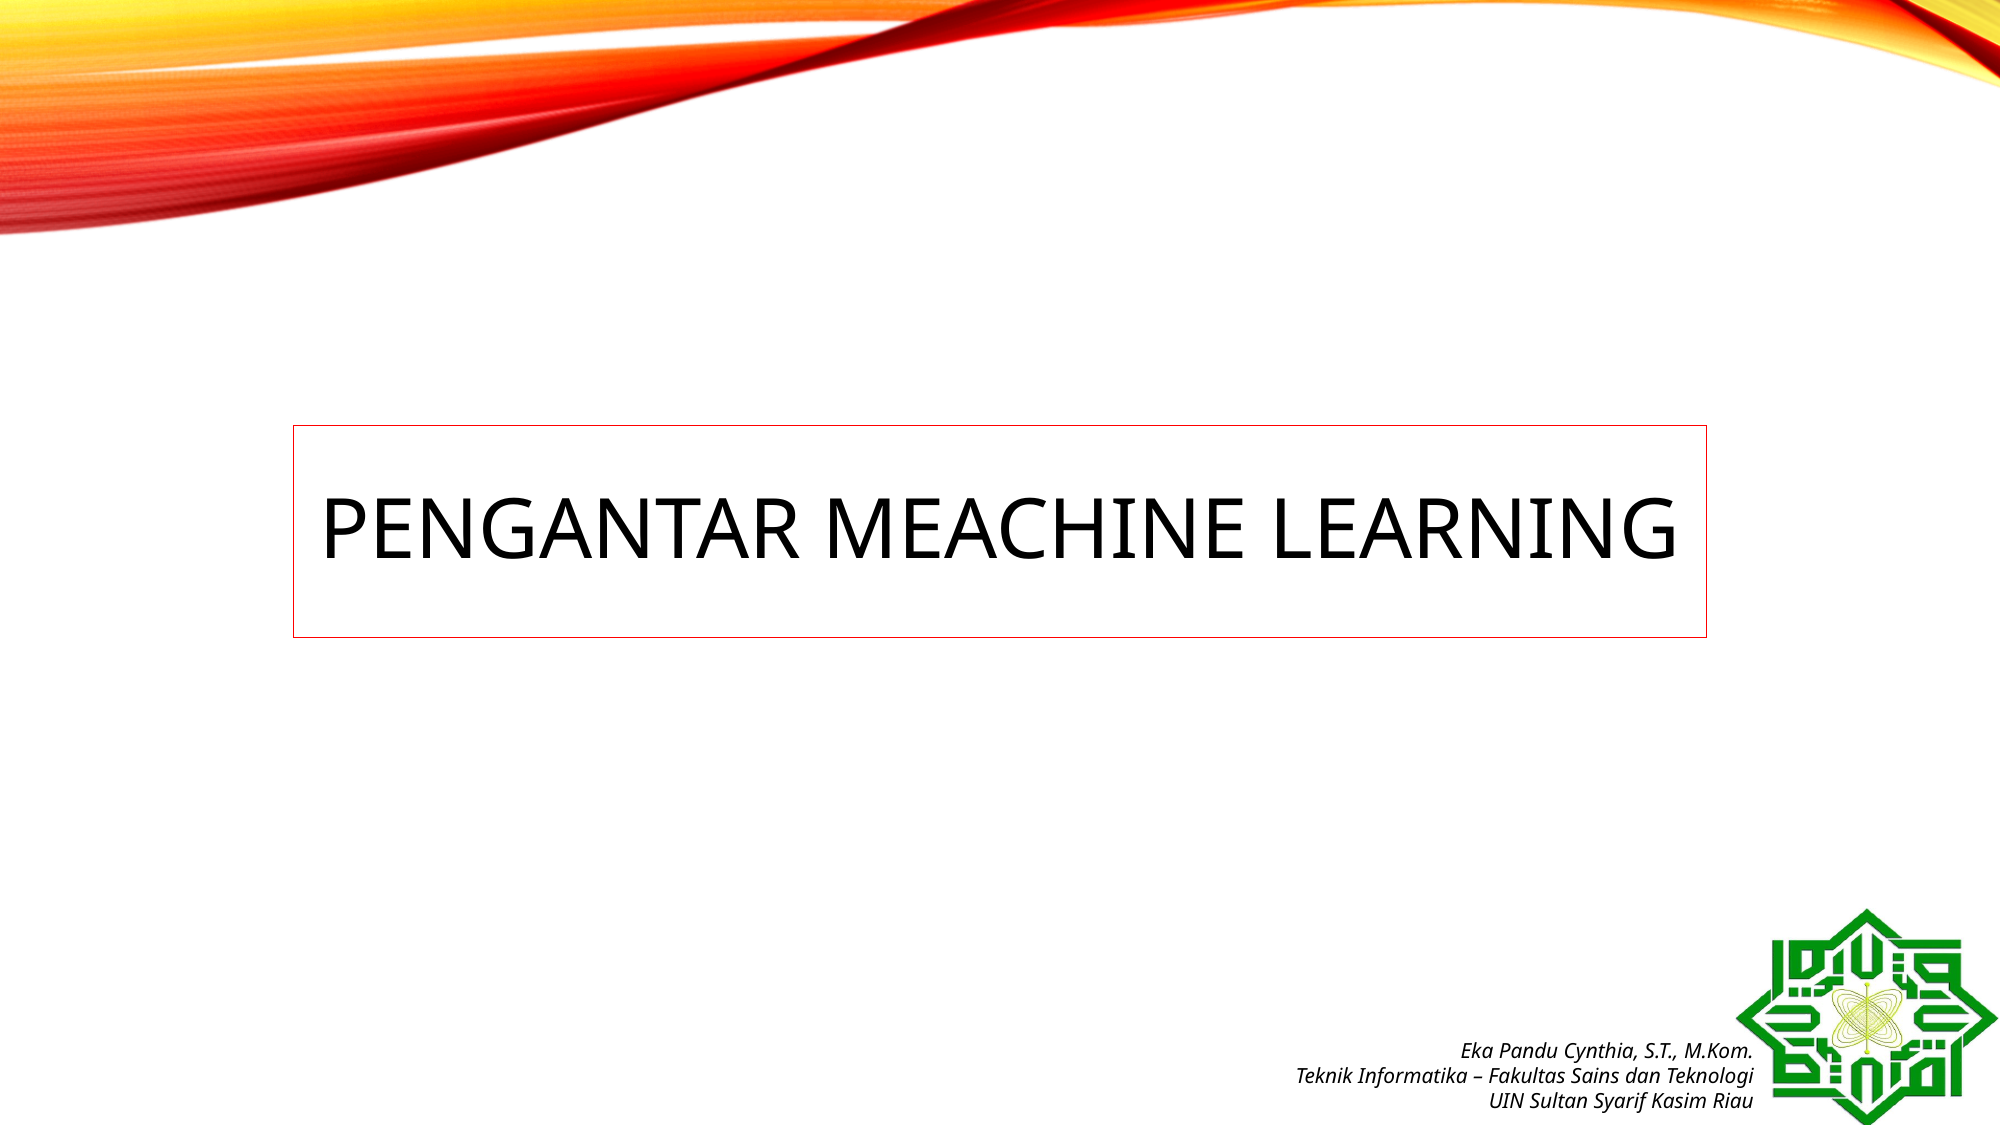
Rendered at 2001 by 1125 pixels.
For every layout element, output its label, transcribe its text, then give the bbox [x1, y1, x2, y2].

title Pengantar meachine learning [293, 425, 1707, 638]
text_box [1246, 908, 1999, 1125]
picture [0, 0, 2000, 237]
